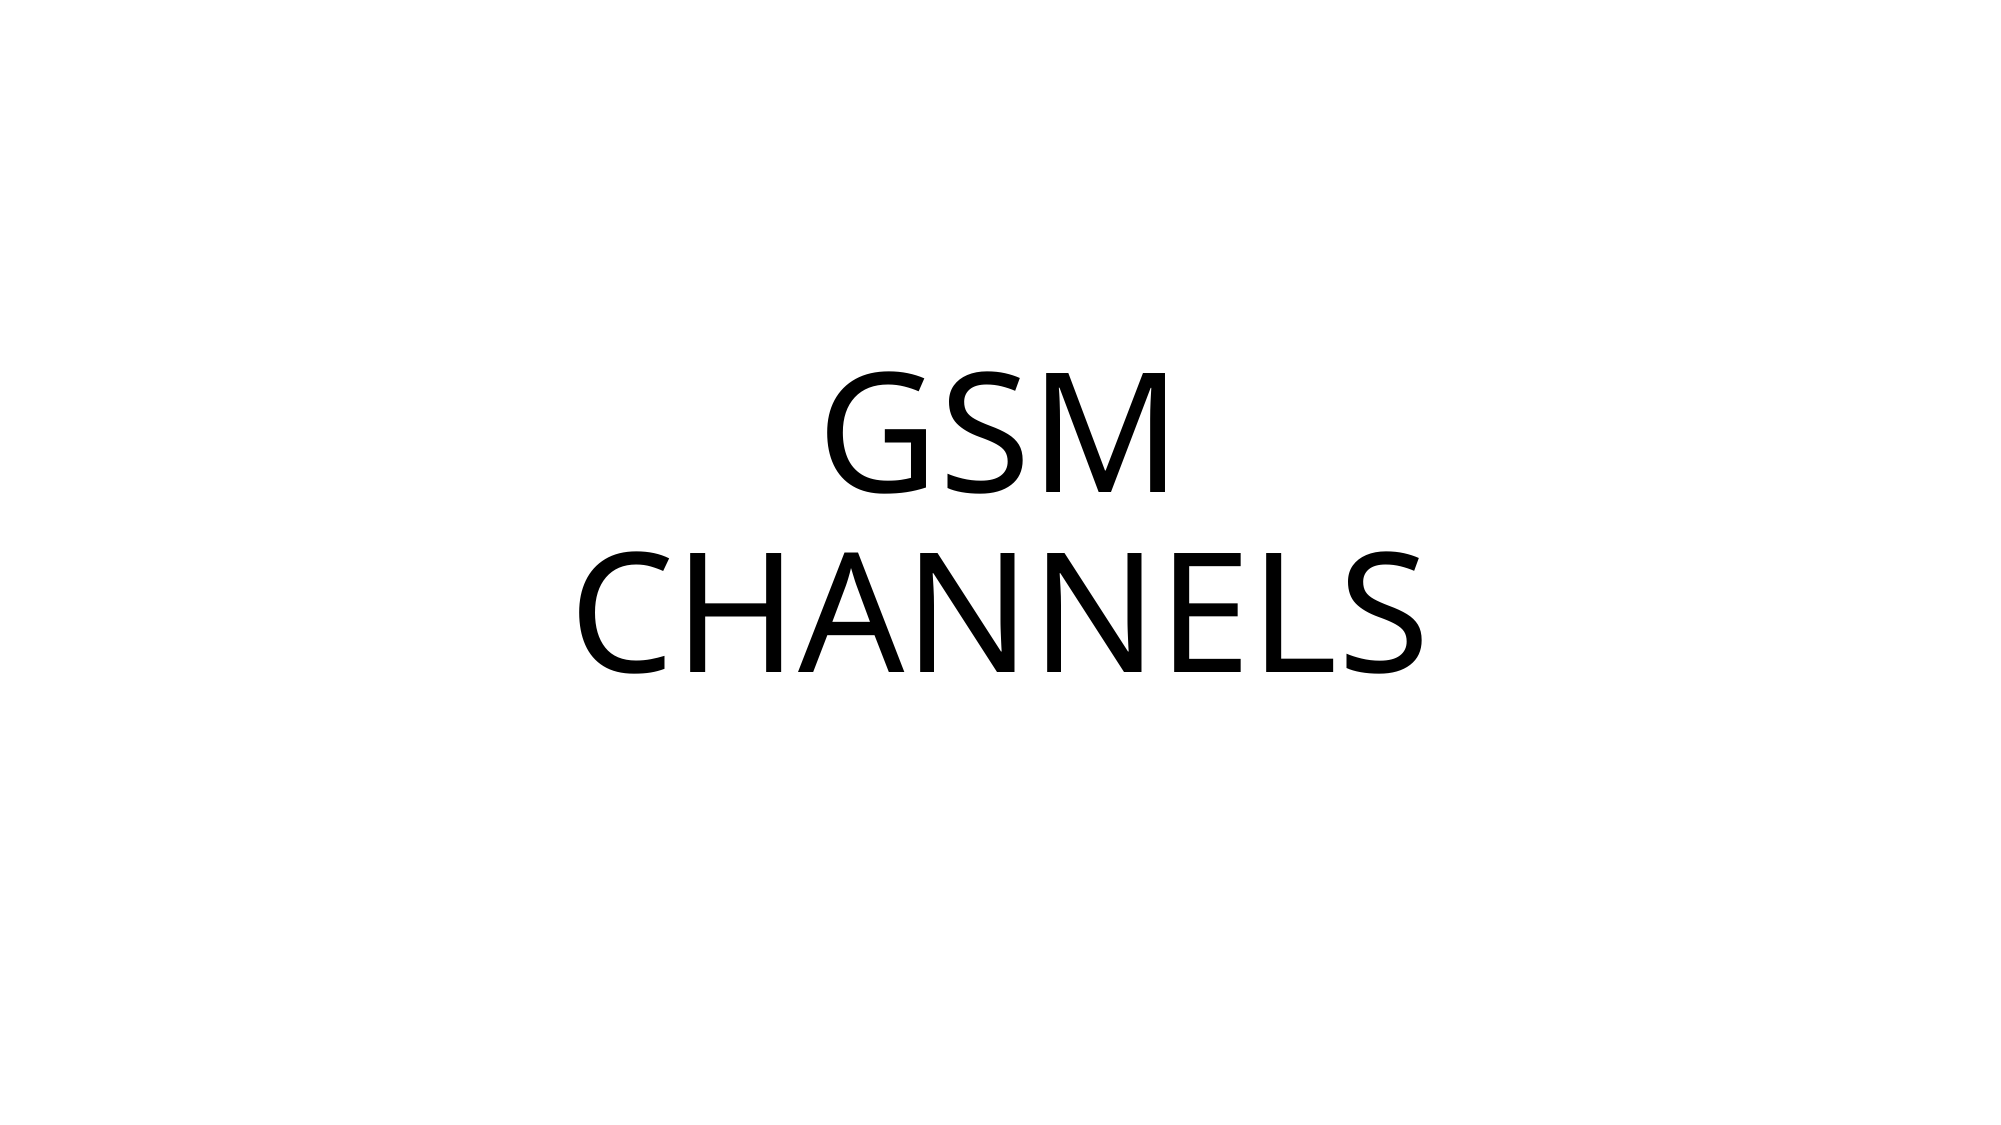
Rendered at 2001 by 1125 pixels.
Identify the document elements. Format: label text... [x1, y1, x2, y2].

title GSM CHANNELS [362, 312, 1638, 717]
